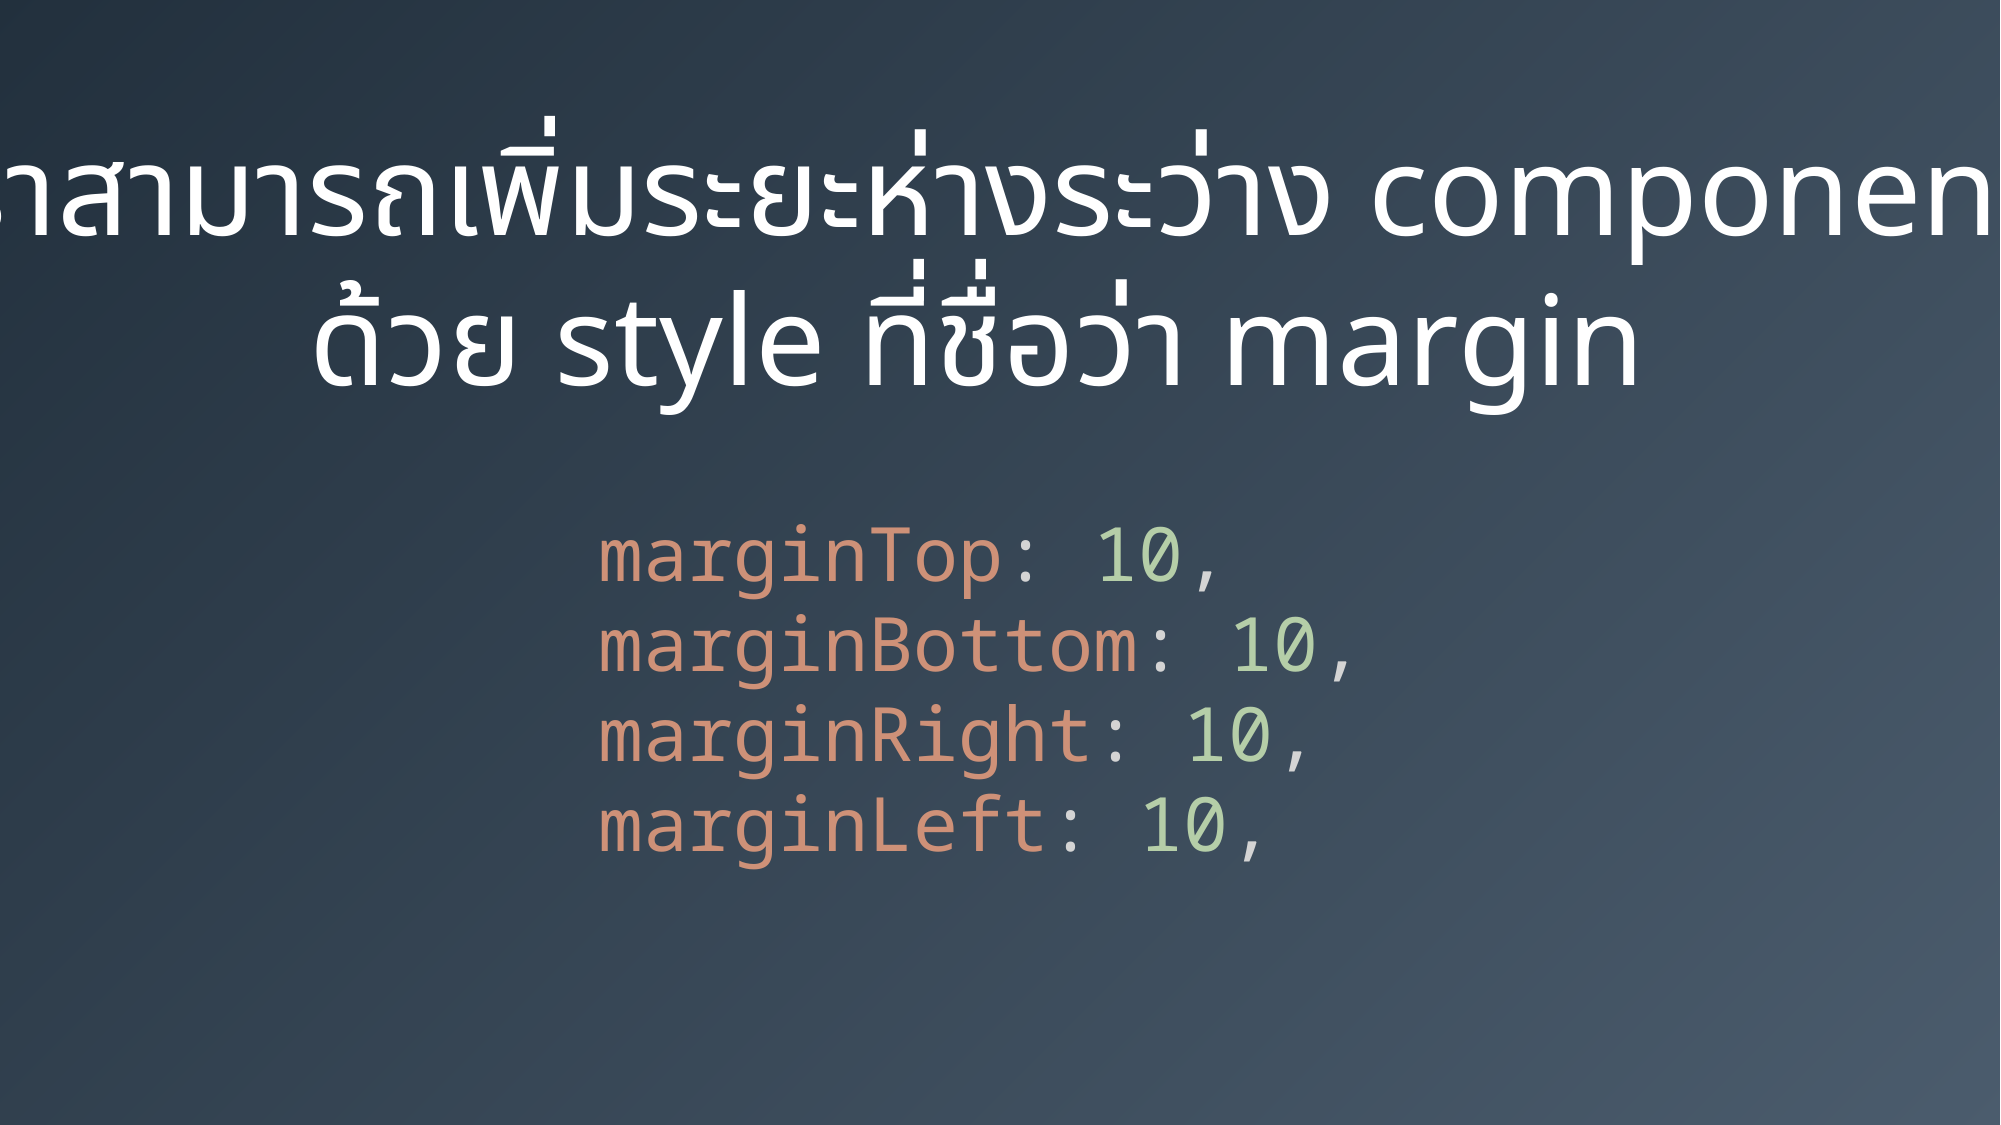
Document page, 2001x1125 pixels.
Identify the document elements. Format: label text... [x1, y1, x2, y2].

text_box เราสามารถเพิ่มระยะห่างระว่าง component ด้วย style ที่ชื่อว่า margin [0, 102, 2000, 418]
text_box marginTop: 10, marginBottom: 10, marginRight: 10, marginLeft: 10, [583, 498, 1473, 874]
